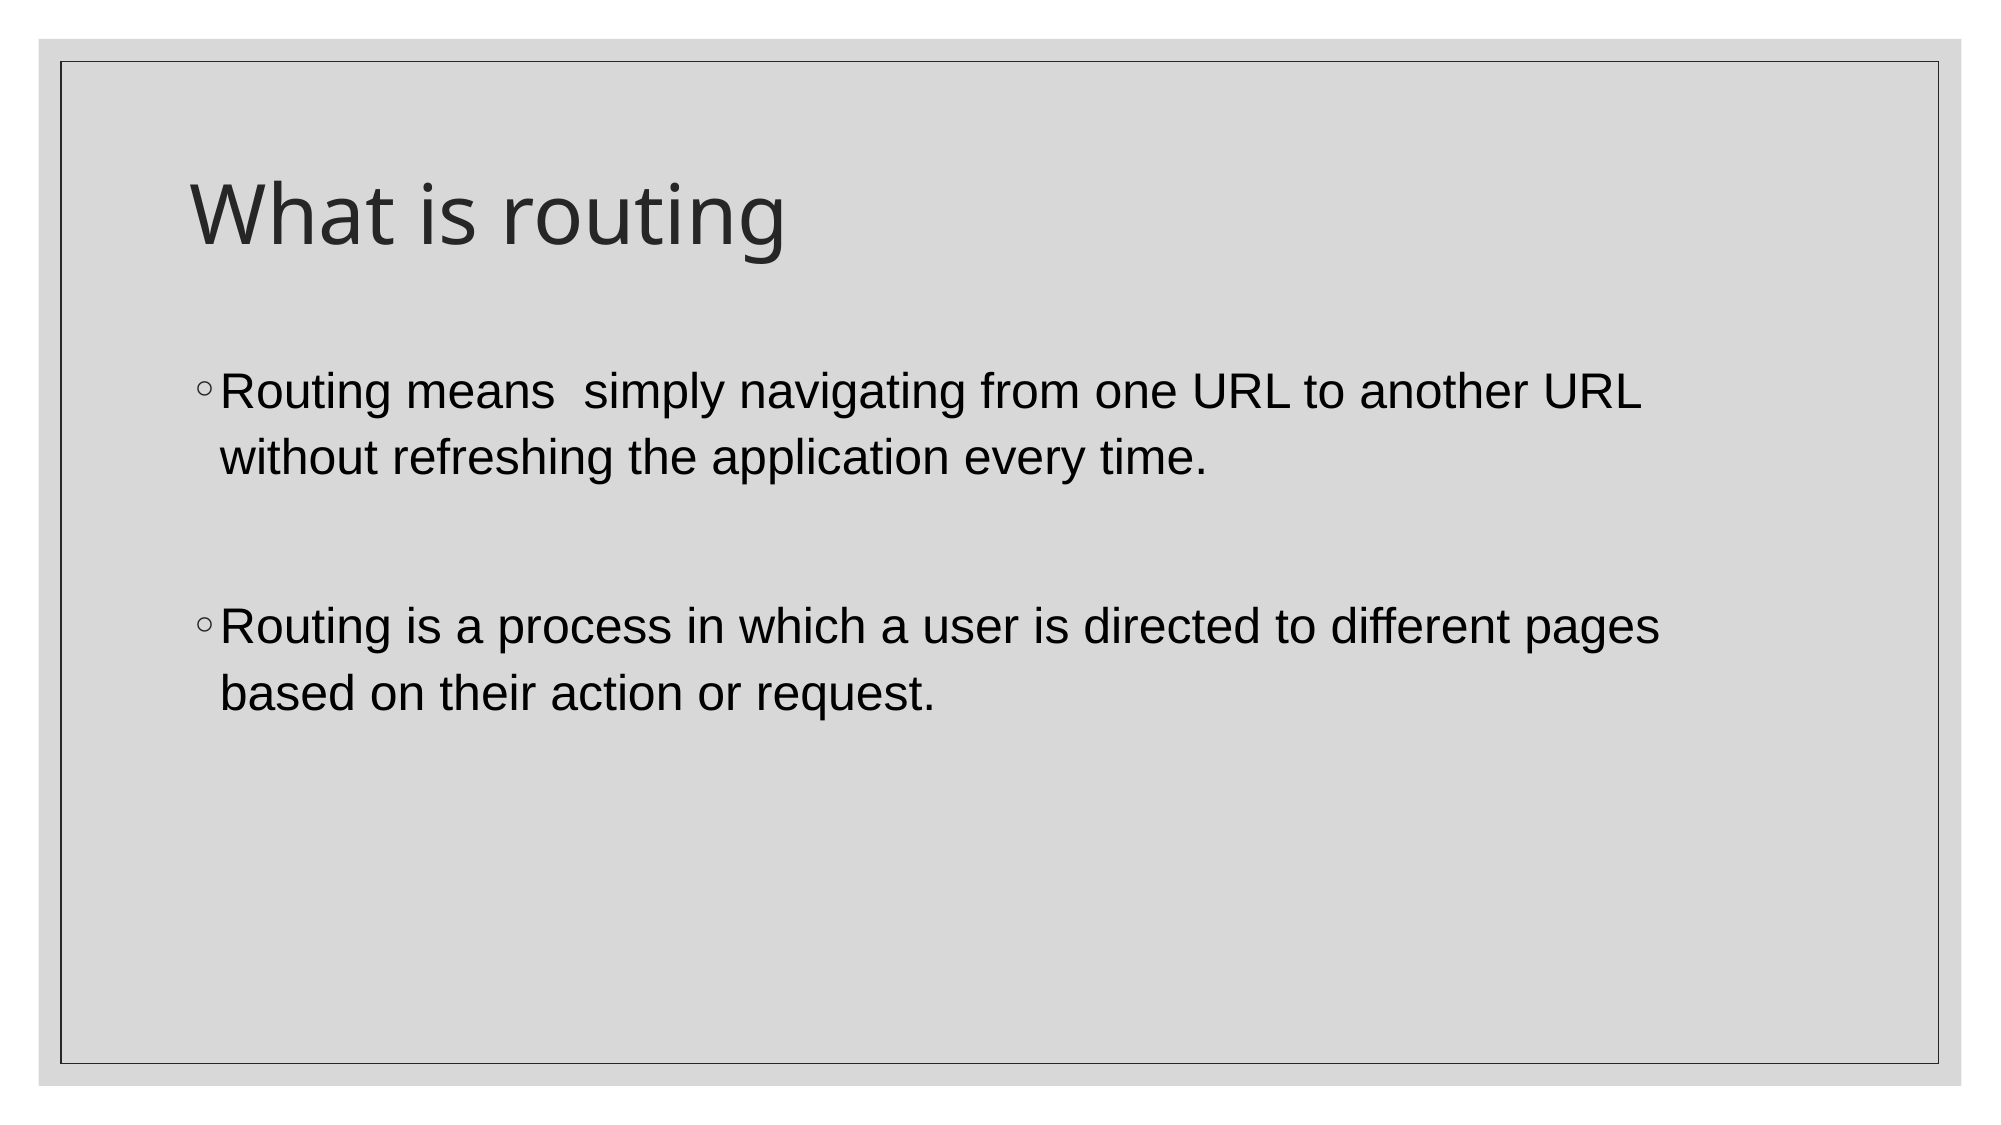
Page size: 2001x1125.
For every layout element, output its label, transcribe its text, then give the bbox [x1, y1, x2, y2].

title What is routing [174, 105, 1825, 331]
list Routing means simply navigating from one URL to another URL without refreshing the application every time. Routing is a process in which a user is directed to different pages based on their action or request. [174, 345, 1825, 977]
